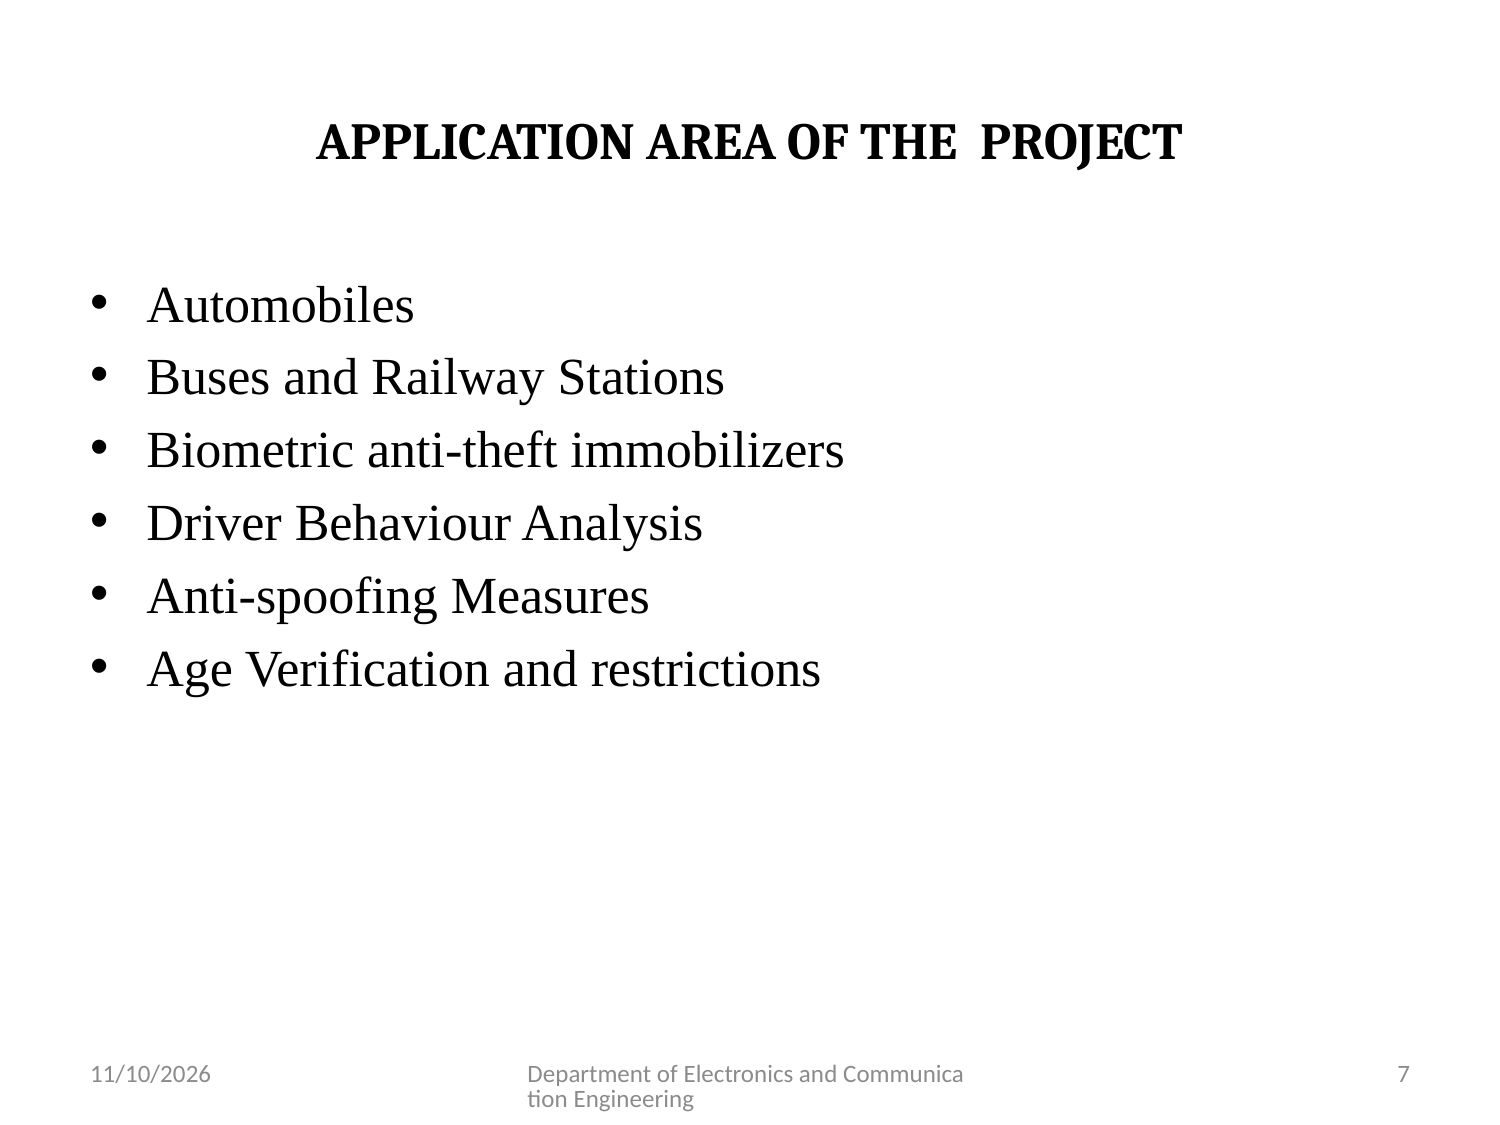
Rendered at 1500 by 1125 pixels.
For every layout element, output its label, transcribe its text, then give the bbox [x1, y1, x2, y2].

slide_number 7 [1074, 1042, 1425, 1103]
list Automobiles Buses and Railway Stations Biometric anti-theft immobilizers Driver Behaviour Analysis Anti-spoofing Measures Age Verification and restrictions [75, 262, 1425, 1005]
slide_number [75, 1042, 425, 1103]
title APPLICATION AREA OF THE PROJECT [75, 45, 1425, 233]
footer Department of Electronics and Communication Engineering [512, 1042, 988, 1103]
